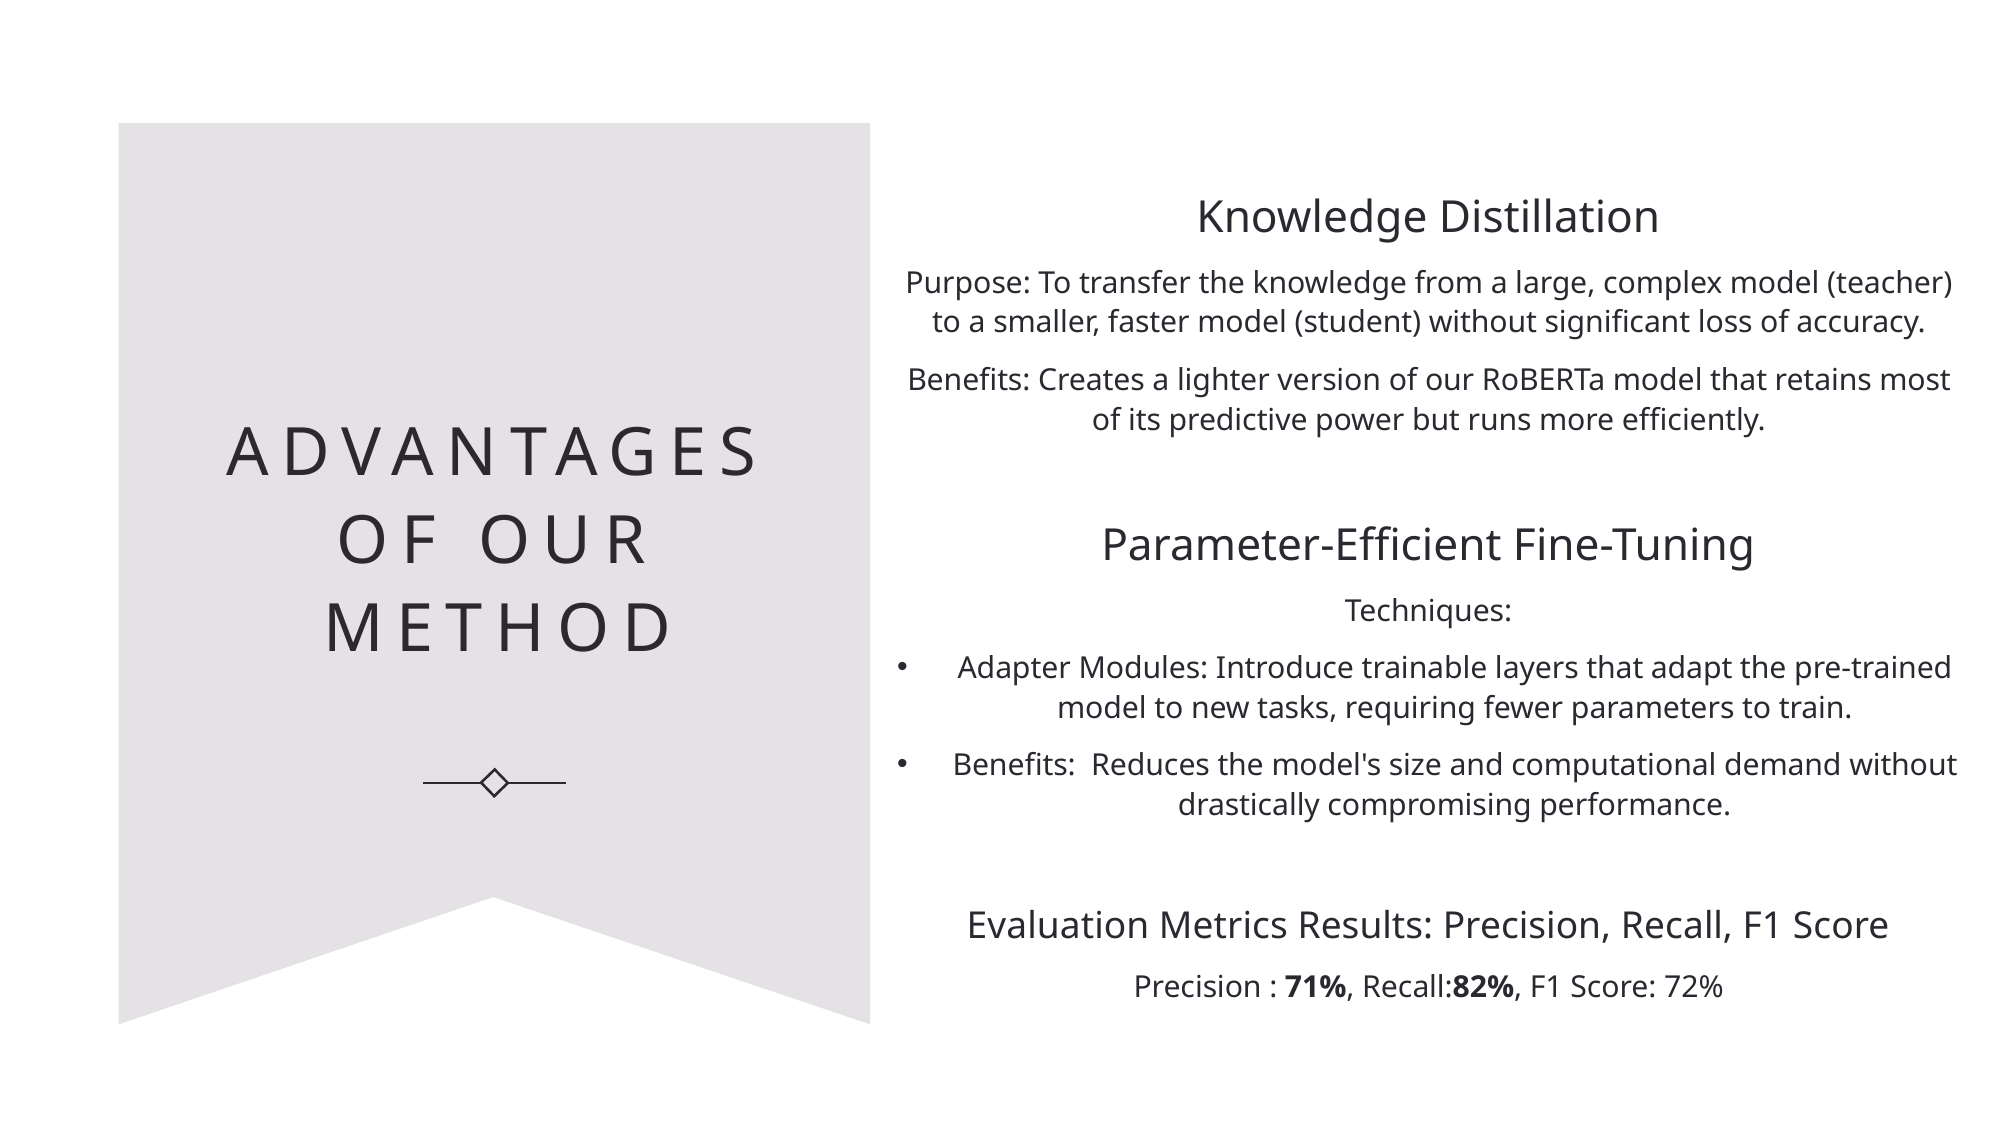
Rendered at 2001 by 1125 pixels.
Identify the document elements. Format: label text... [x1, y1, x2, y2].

list Knowledge Distillation Purpose: To transfer the knowledge from a large, complex model (teacher) to a smaller, faster model (student) without significant loss of accuracy. Benefits: Creates a lighter version of our RoBERTa model that retains most of its predictive power but runs more efficiently. Parameter-Efficient Fine-Tuning Techniques: Adapter Modules: Introduce trainable layers that adapt the pre-trained model to new tasks, requiring fewer parameters to train. Benefits: Reduces the model's size and computational demand without drastically compromising performance. Evaluation Metrics Results: Precision, Recall, F1 Score Precision : 71%, Recall:82%, F1 Score: 72% [882, 105, 1975, 1029]
title Advantages of our method [188, 209, 806, 673]
